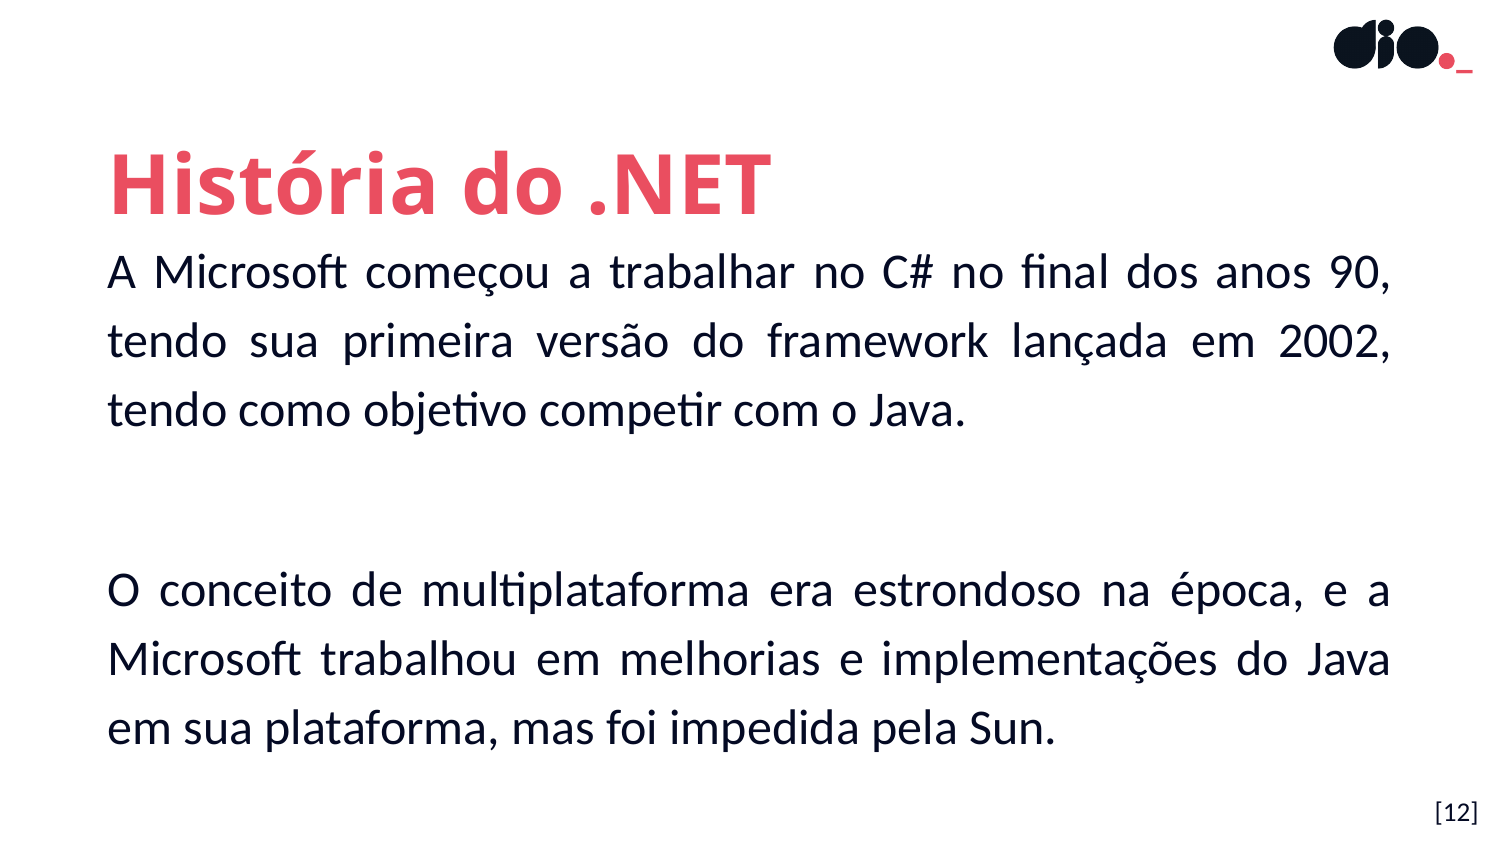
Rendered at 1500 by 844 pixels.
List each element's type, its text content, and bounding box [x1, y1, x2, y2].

picture [1333, 19, 1473, 74]
text_box A Microsoft começou a trabalhar no C# no final dos anos 90, tendo sua primeira versão do framework lançada em 2002, tendo como objetivo competir com o Java. O conceito de multiplataforma era estrondoso na época, e a Microsoft trabalhou em melhorias e implementações do Java em sua plataforma, mas foi impedida pela Sun. [92, 295, 1408, 780]
text_box História do .NET [92, 104, 1408, 243]
slide_number [‹#›] [1403, 779, 1494, 844]
